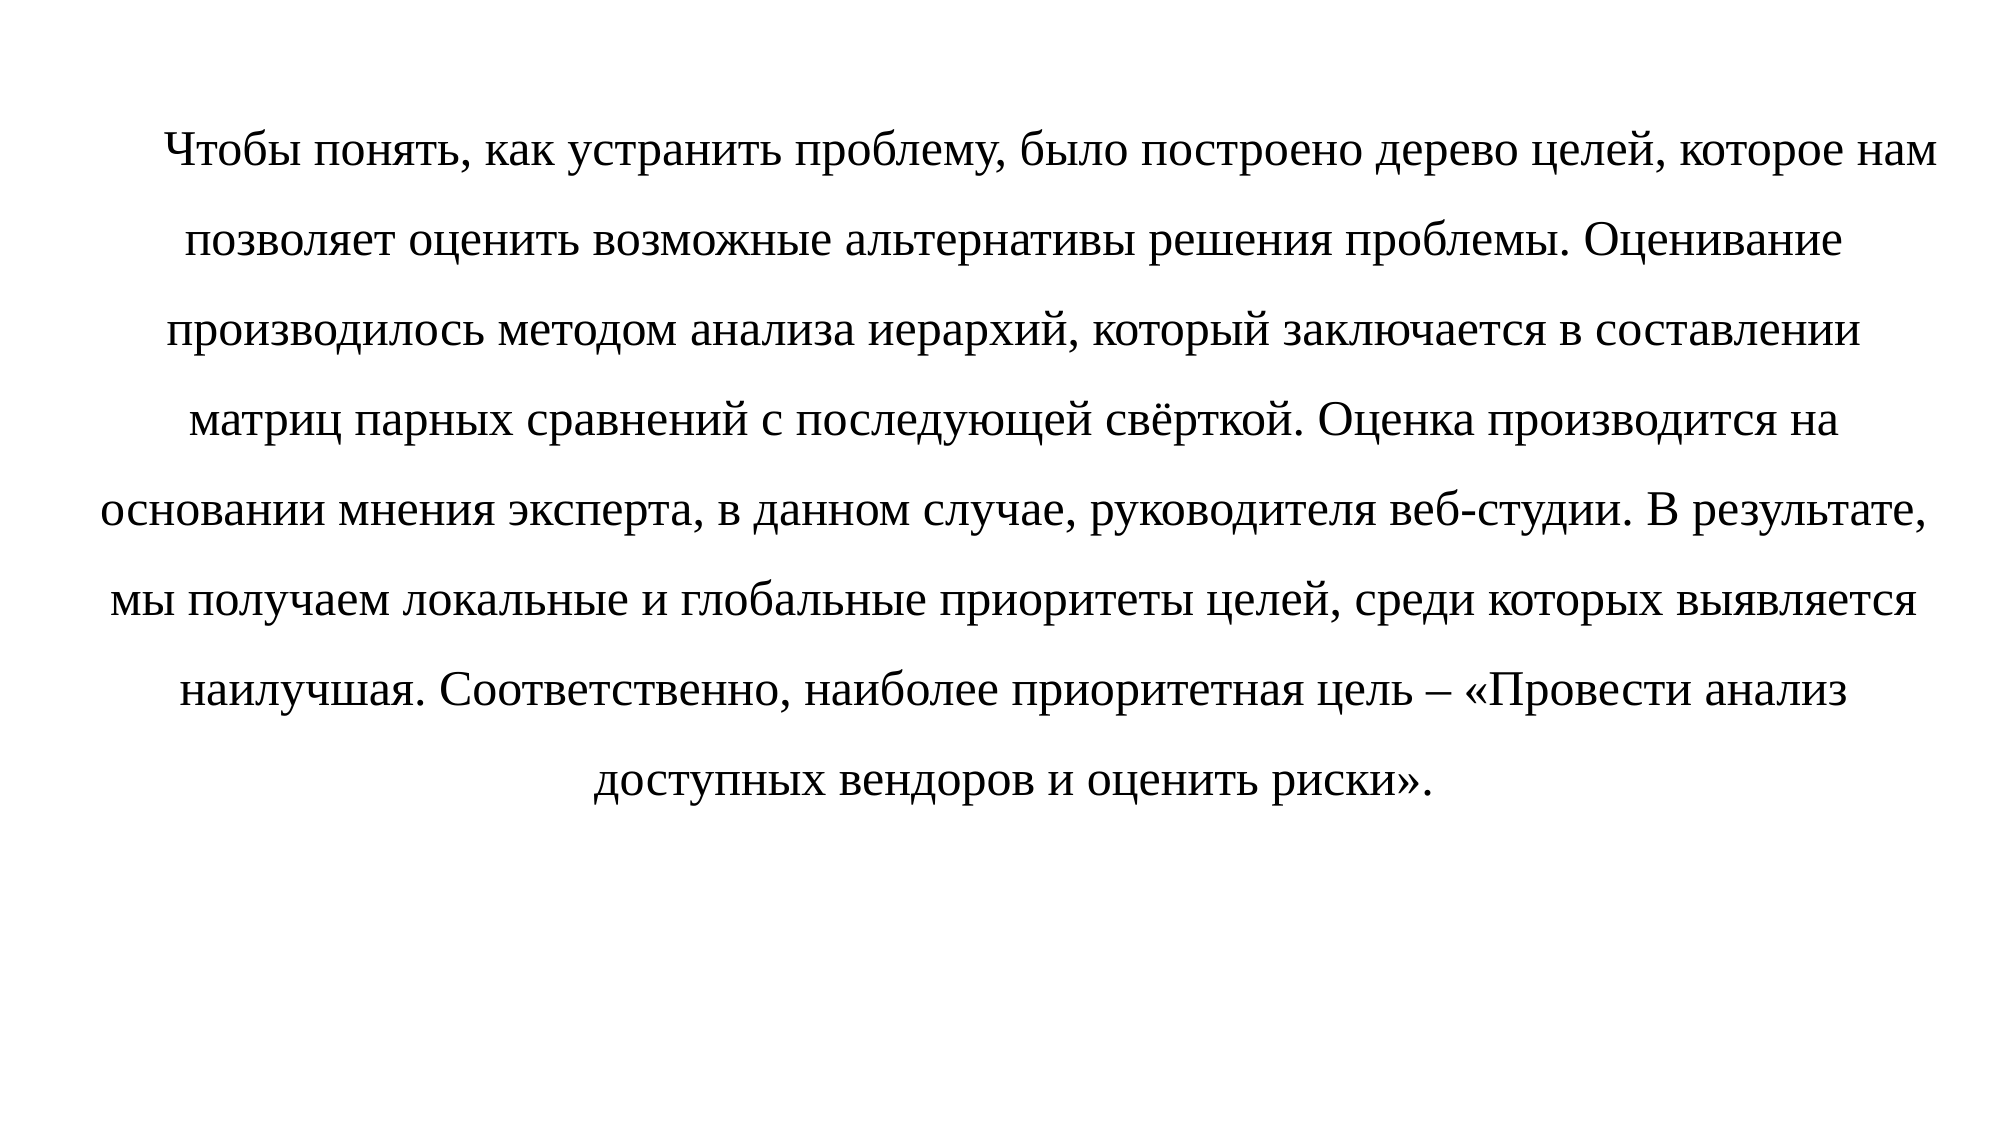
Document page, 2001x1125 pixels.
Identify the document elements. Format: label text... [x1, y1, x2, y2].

subtitle Чтобы понять, как устранить проблему, было построено дерево целей, которое нам позволяет оценить возможные альтернативы решения проблемы. Оценивание производилось методом анализа иерархий, который заключается в составлении матриц парных сравнений с последующей свёрткой. Оценка производится на основании мнения эксперта, в данном случае, руководителя веб-студии. В результате, мы получаем локальные и глобальные приоритеты целей, среди которых выявляется наилучшая. Соответственно, наиболее приоритетная цель – «Провести анализ доступных вендоров и оценить риски». [73, 78, 1955, 1050]
